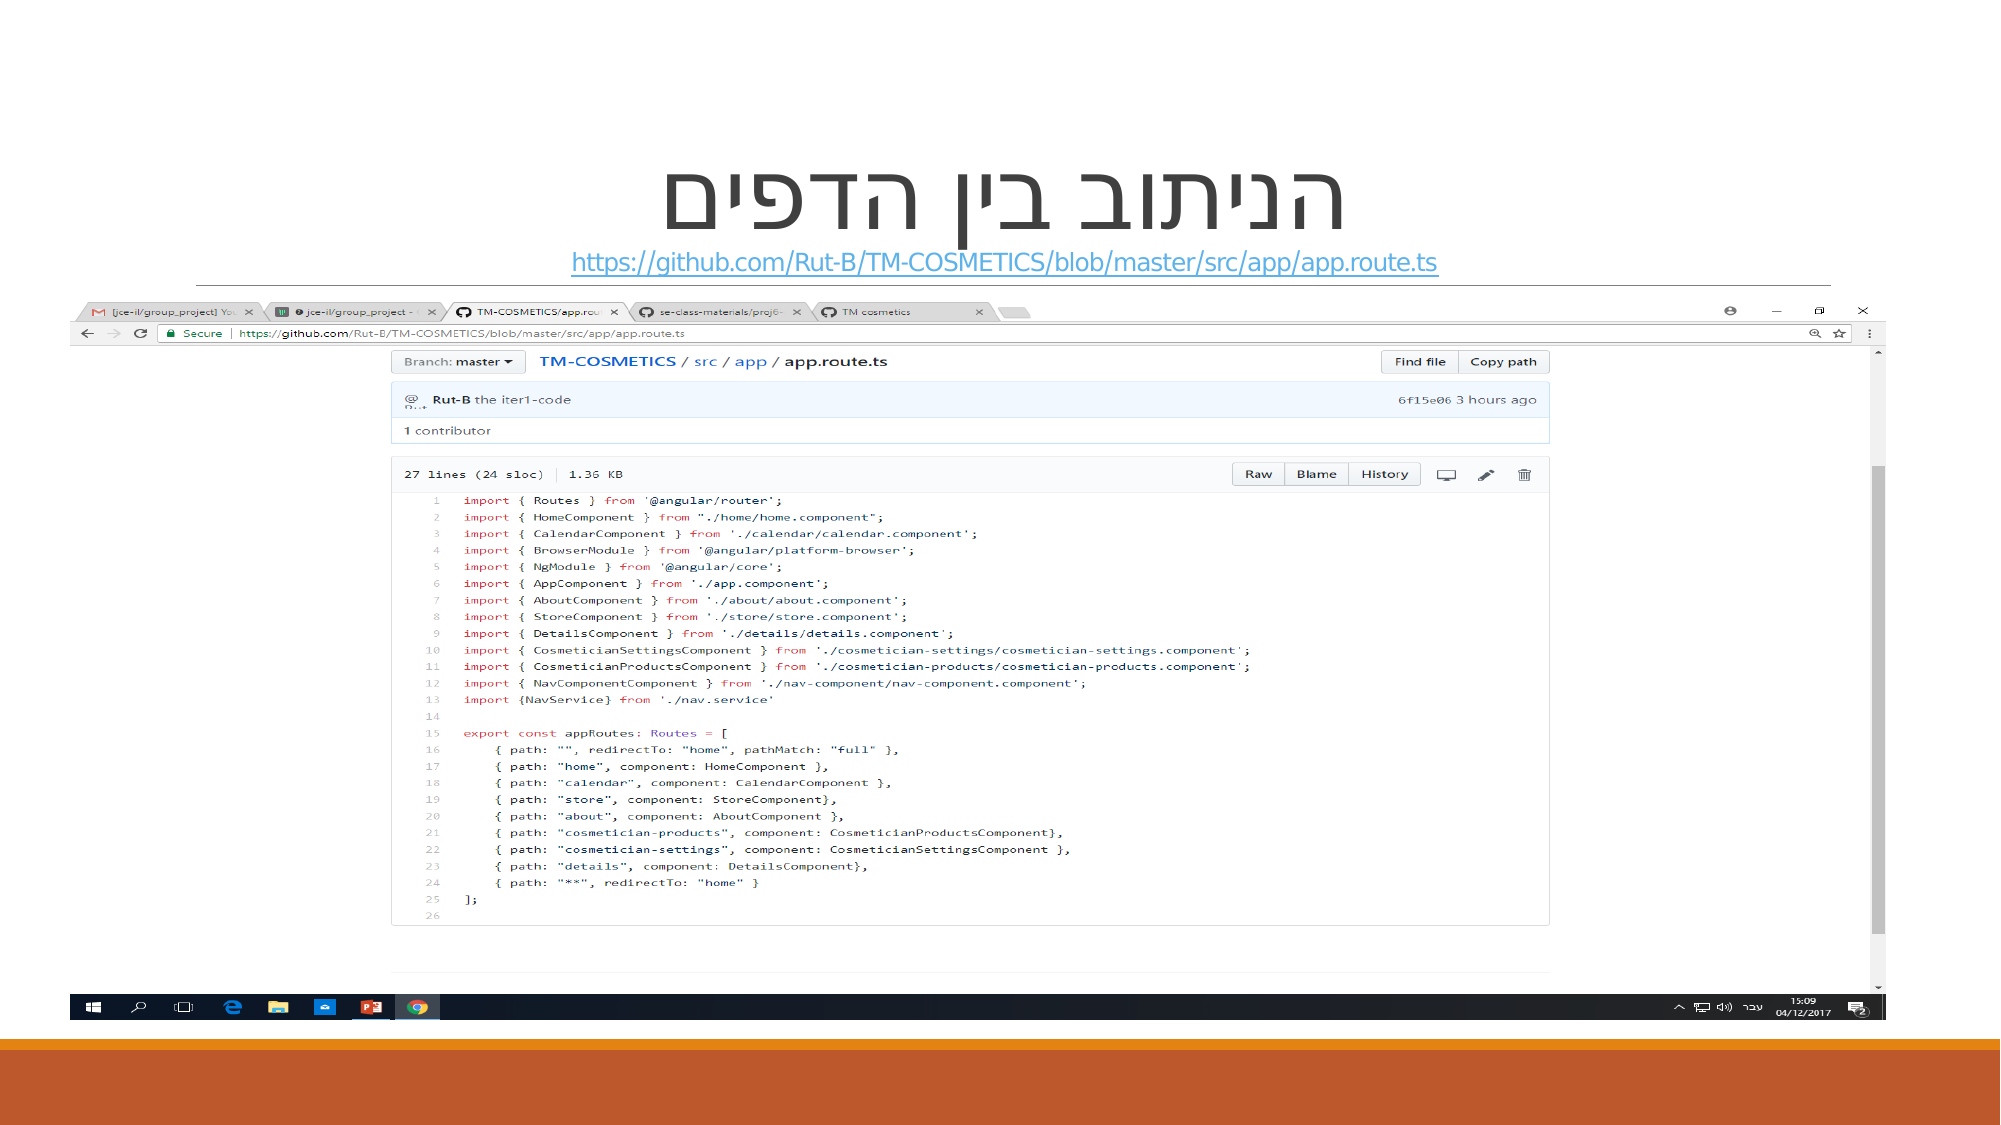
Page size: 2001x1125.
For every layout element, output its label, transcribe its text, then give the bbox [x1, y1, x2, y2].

title הניתוב בין הדפים https://github.com/Rut-B/TM-COSMETICS/blob/master/src/app/app.route.ts [180, 47, 1830, 285]
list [70, 302, 1887, 1021]
